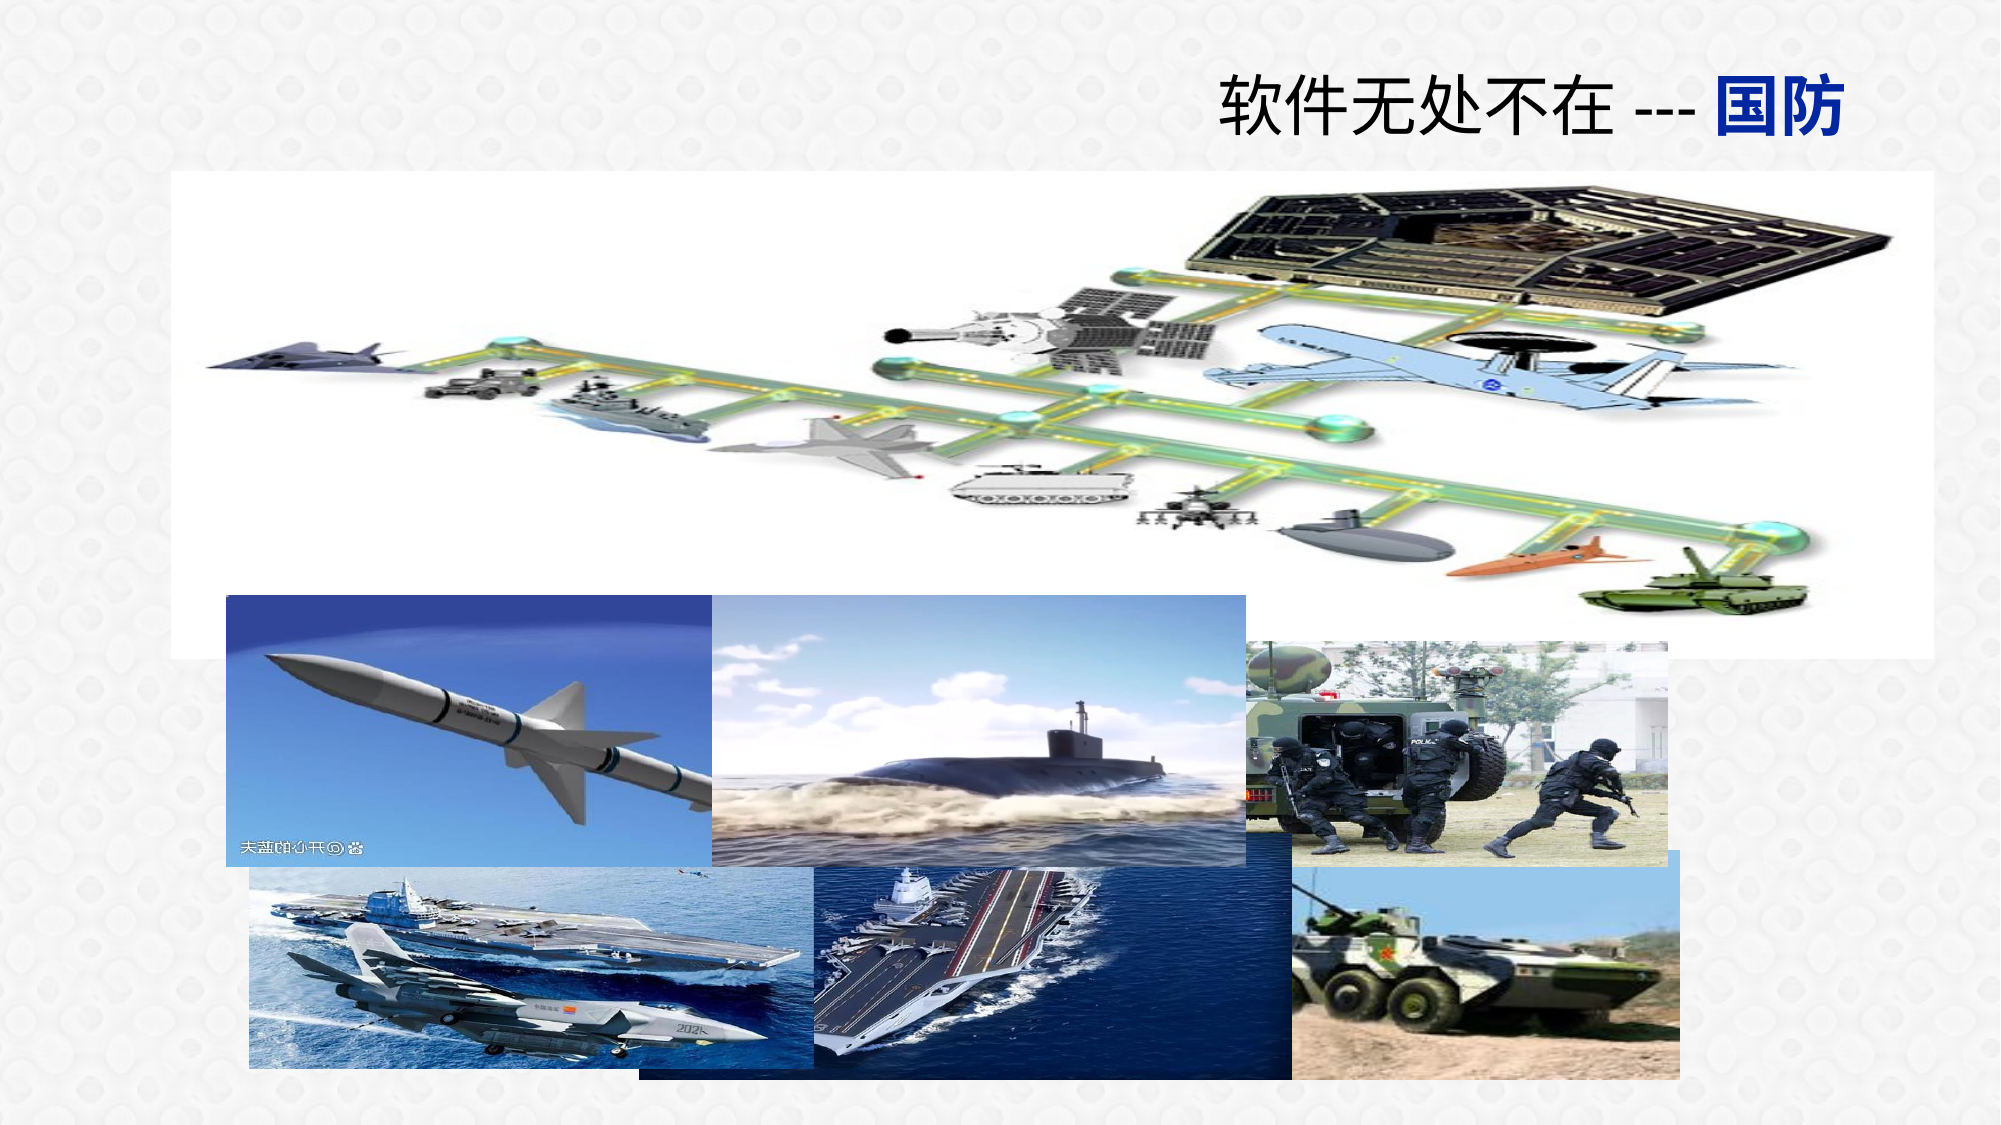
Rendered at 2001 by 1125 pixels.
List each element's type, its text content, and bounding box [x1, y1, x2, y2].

title 软件无处不在---国防 [137, 0, 1863, 218]
picture [0, 0, 2001, 1125]
